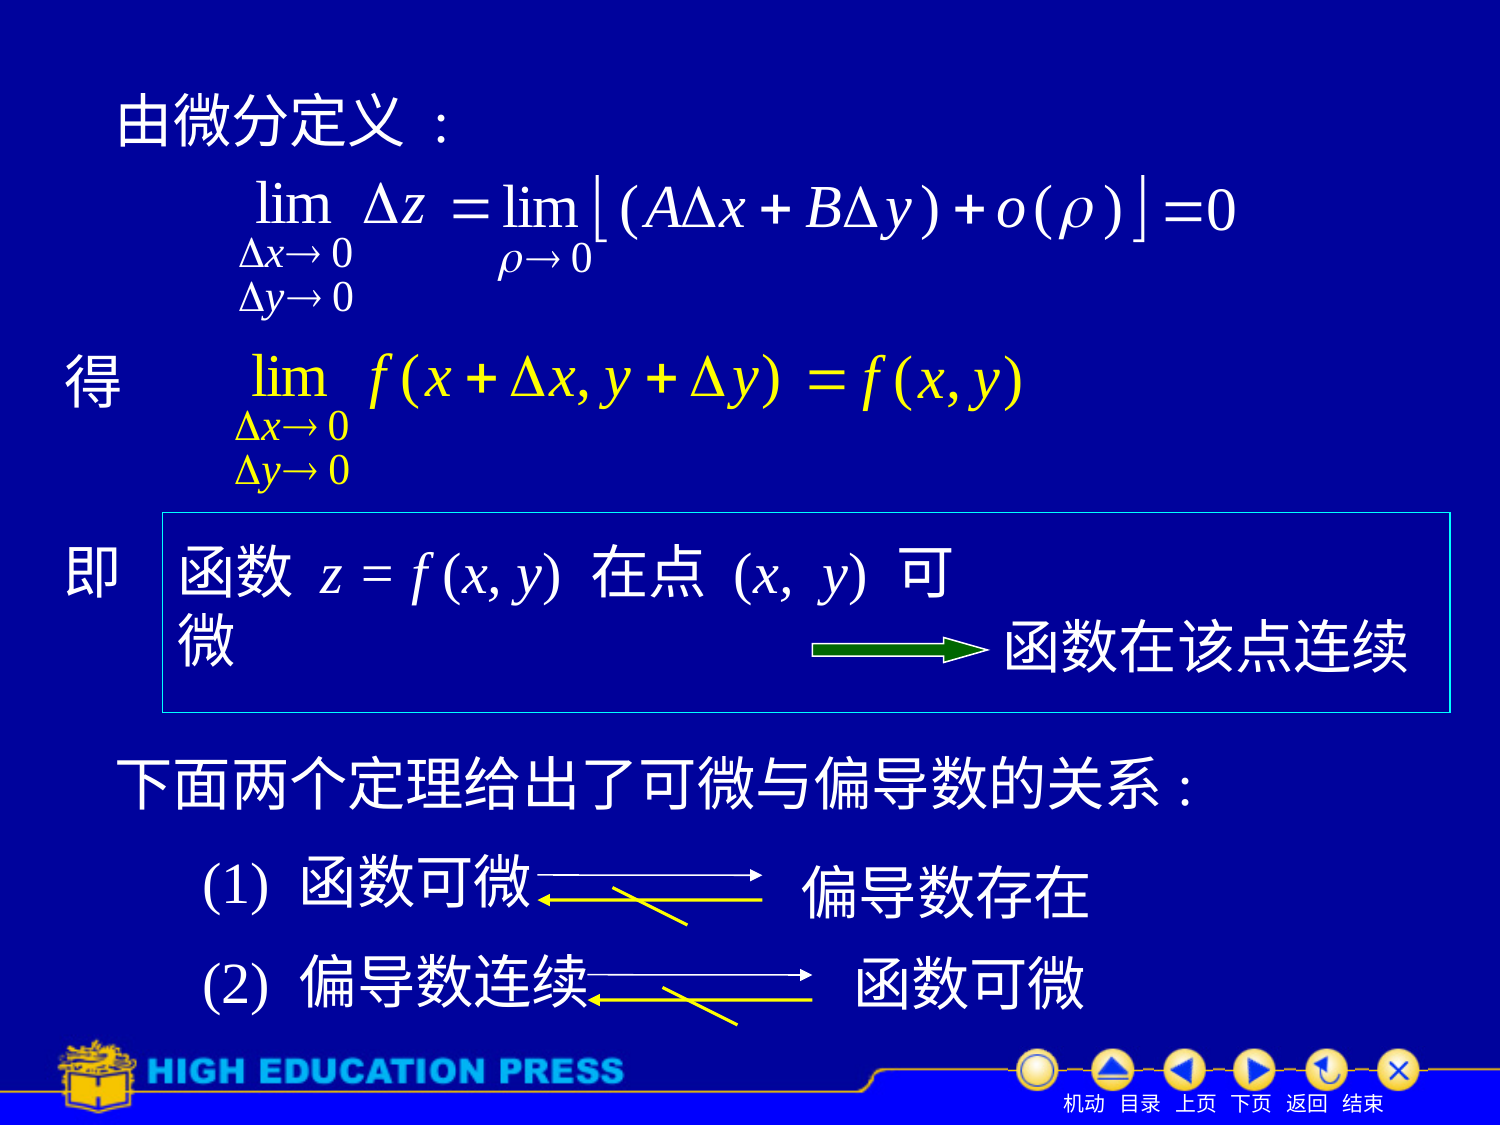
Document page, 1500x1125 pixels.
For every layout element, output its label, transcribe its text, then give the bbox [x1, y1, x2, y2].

text_box 下面两个定理给出了可微与偏导数的关系: [99, 739, 1213, 825]
text_box (2) 偏导数连续 [187, 937, 613, 1023]
text_box [537, 869, 763, 882]
text_box 函数在该点连续 [987, 602, 1438, 688]
text_box 得 [50, 337, 163, 423]
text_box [230, 343, 784, 498]
text_box [162, 512, 1450, 713]
text_box (1) 函数可微 [187, 837, 550, 923]
text_box 机动 目录 上页 下页 返回 结束 [1049, 1082, 1404, 1123]
text_box 函数可微 [838, 939, 1115, 1025]
text_box 偏导数存在 [786, 848, 1120, 934]
title 由微分定义 : [99, 75, 513, 163]
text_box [1155, 183, 1251, 249]
picture [0, 0, 1500, 1125]
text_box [799, 349, 1026, 417]
text_box [587, 968, 813, 982]
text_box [537, 887, 763, 926]
text_box 函数 z = f (x, y) 在点 (x, y) 可微 [162, 527, 1000, 682]
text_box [234, 170, 442, 326]
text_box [444, 174, 1151, 286]
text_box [257, 572, 1151, 663]
text_box 即 [49, 527, 138, 613]
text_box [587, 987, 813, 1026]
